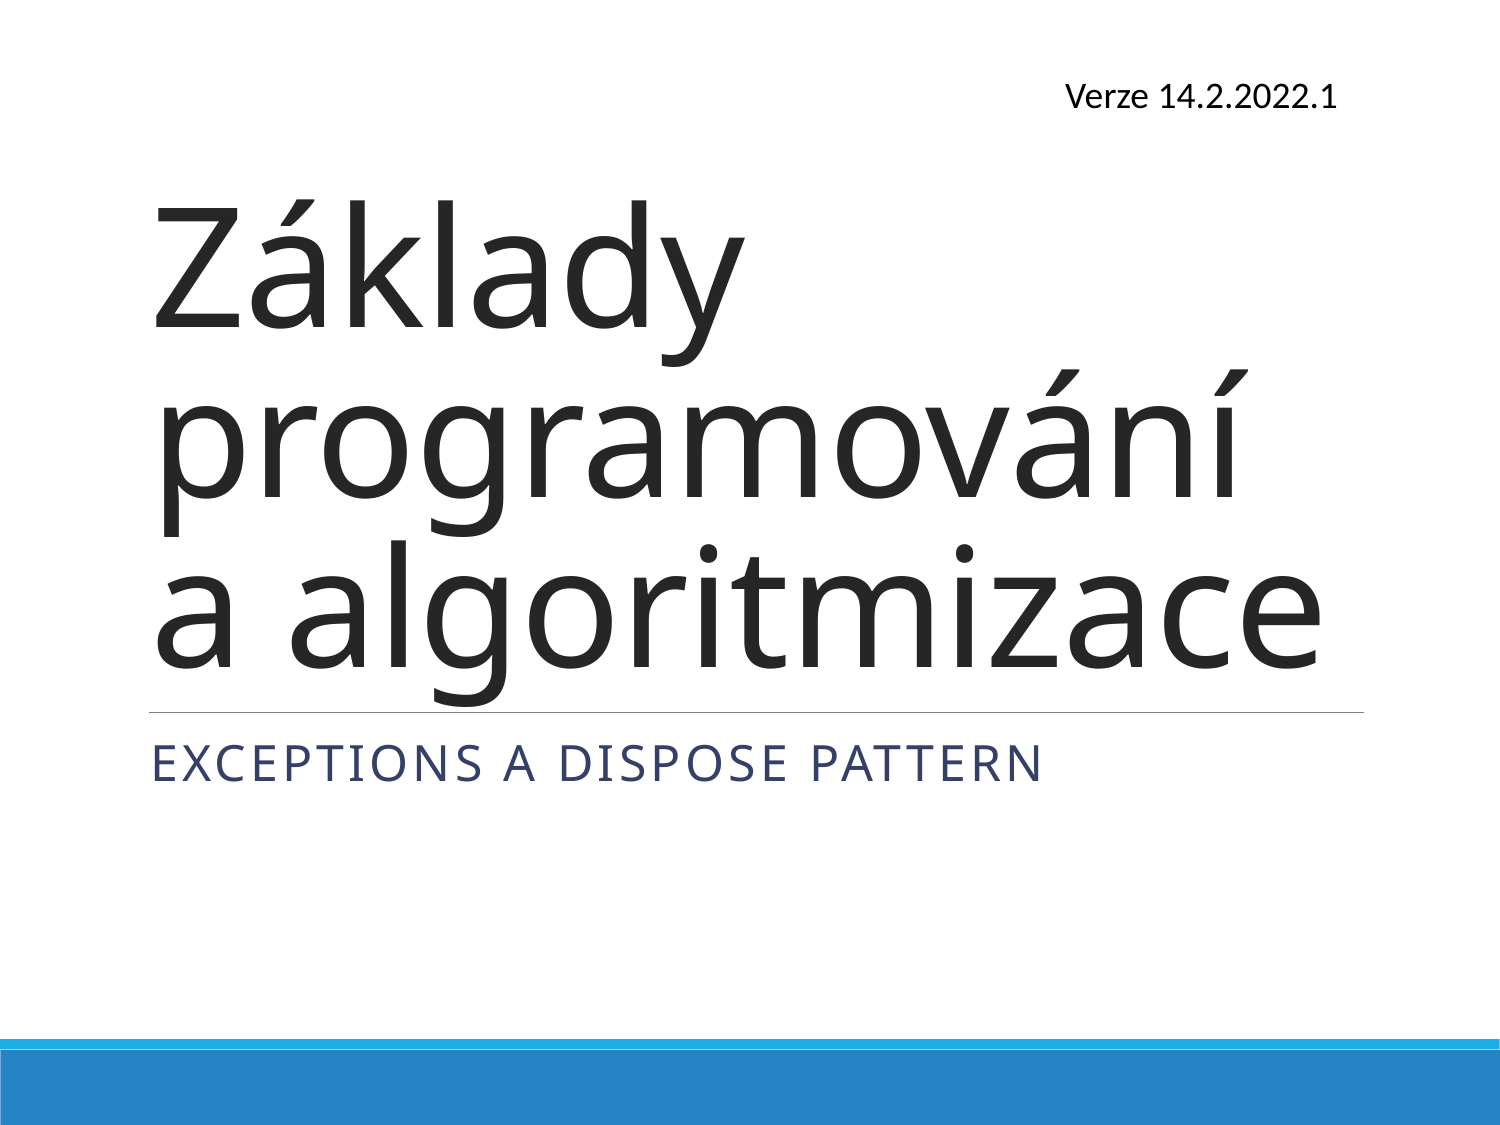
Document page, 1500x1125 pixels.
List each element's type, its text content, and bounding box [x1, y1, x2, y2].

text_box Verze 14.2.2022.1 [1050, 63, 1373, 124]
title Základy programování a algoritmizace [135, 124, 1373, 710]
subtitle Exceptions a Dispose pattern [135, 730, 1373, 919]
